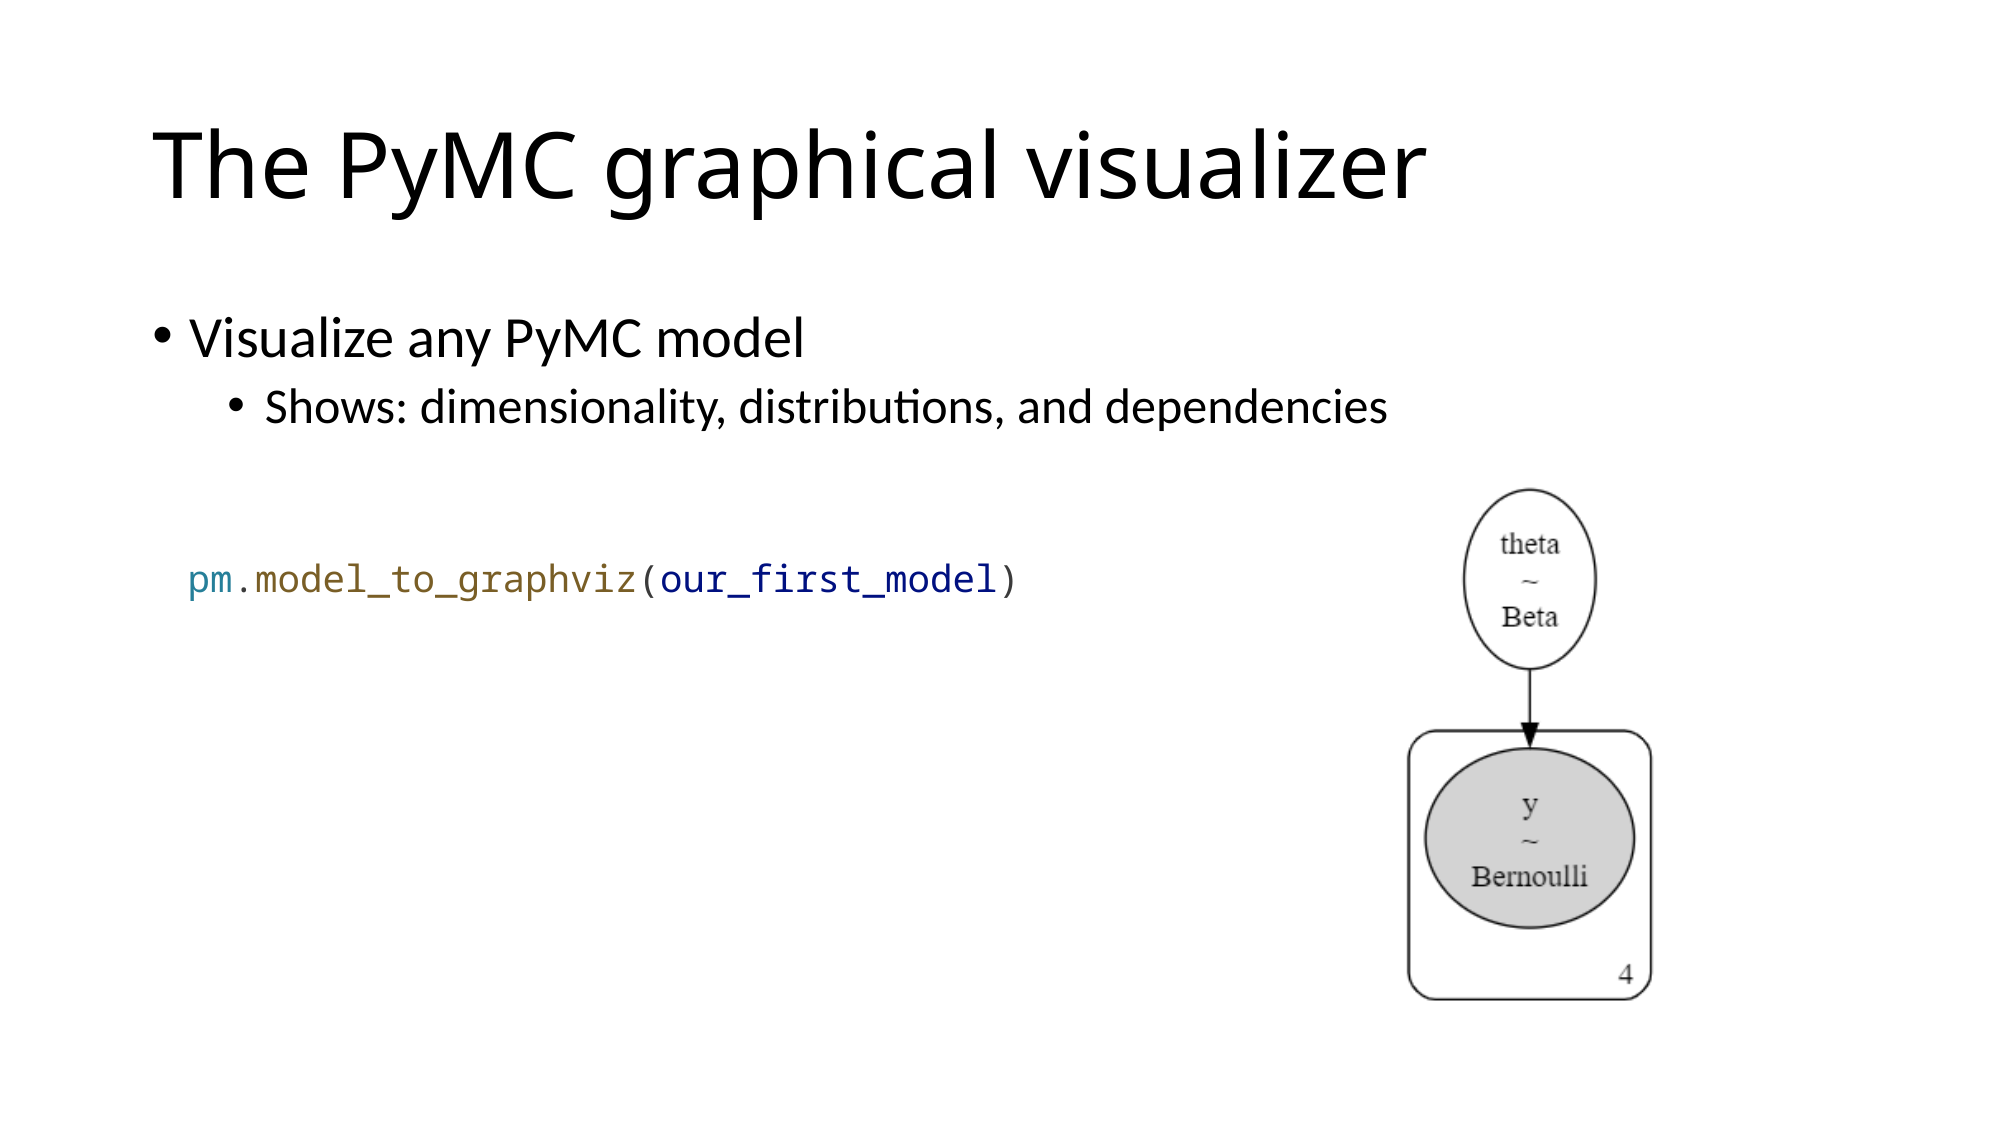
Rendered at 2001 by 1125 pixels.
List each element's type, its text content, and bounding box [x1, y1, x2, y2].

picture [1376, 478, 1718, 1019]
list Visualize any PyMC model Shows: dimensionality, distributions, and dependencies [137, 299, 1863, 447]
title The PyMC graphical visualizer [137, 59, 1863, 278]
text_box pm.model_to_graphviz(our_first_model) [172, 562, 1173, 607]
